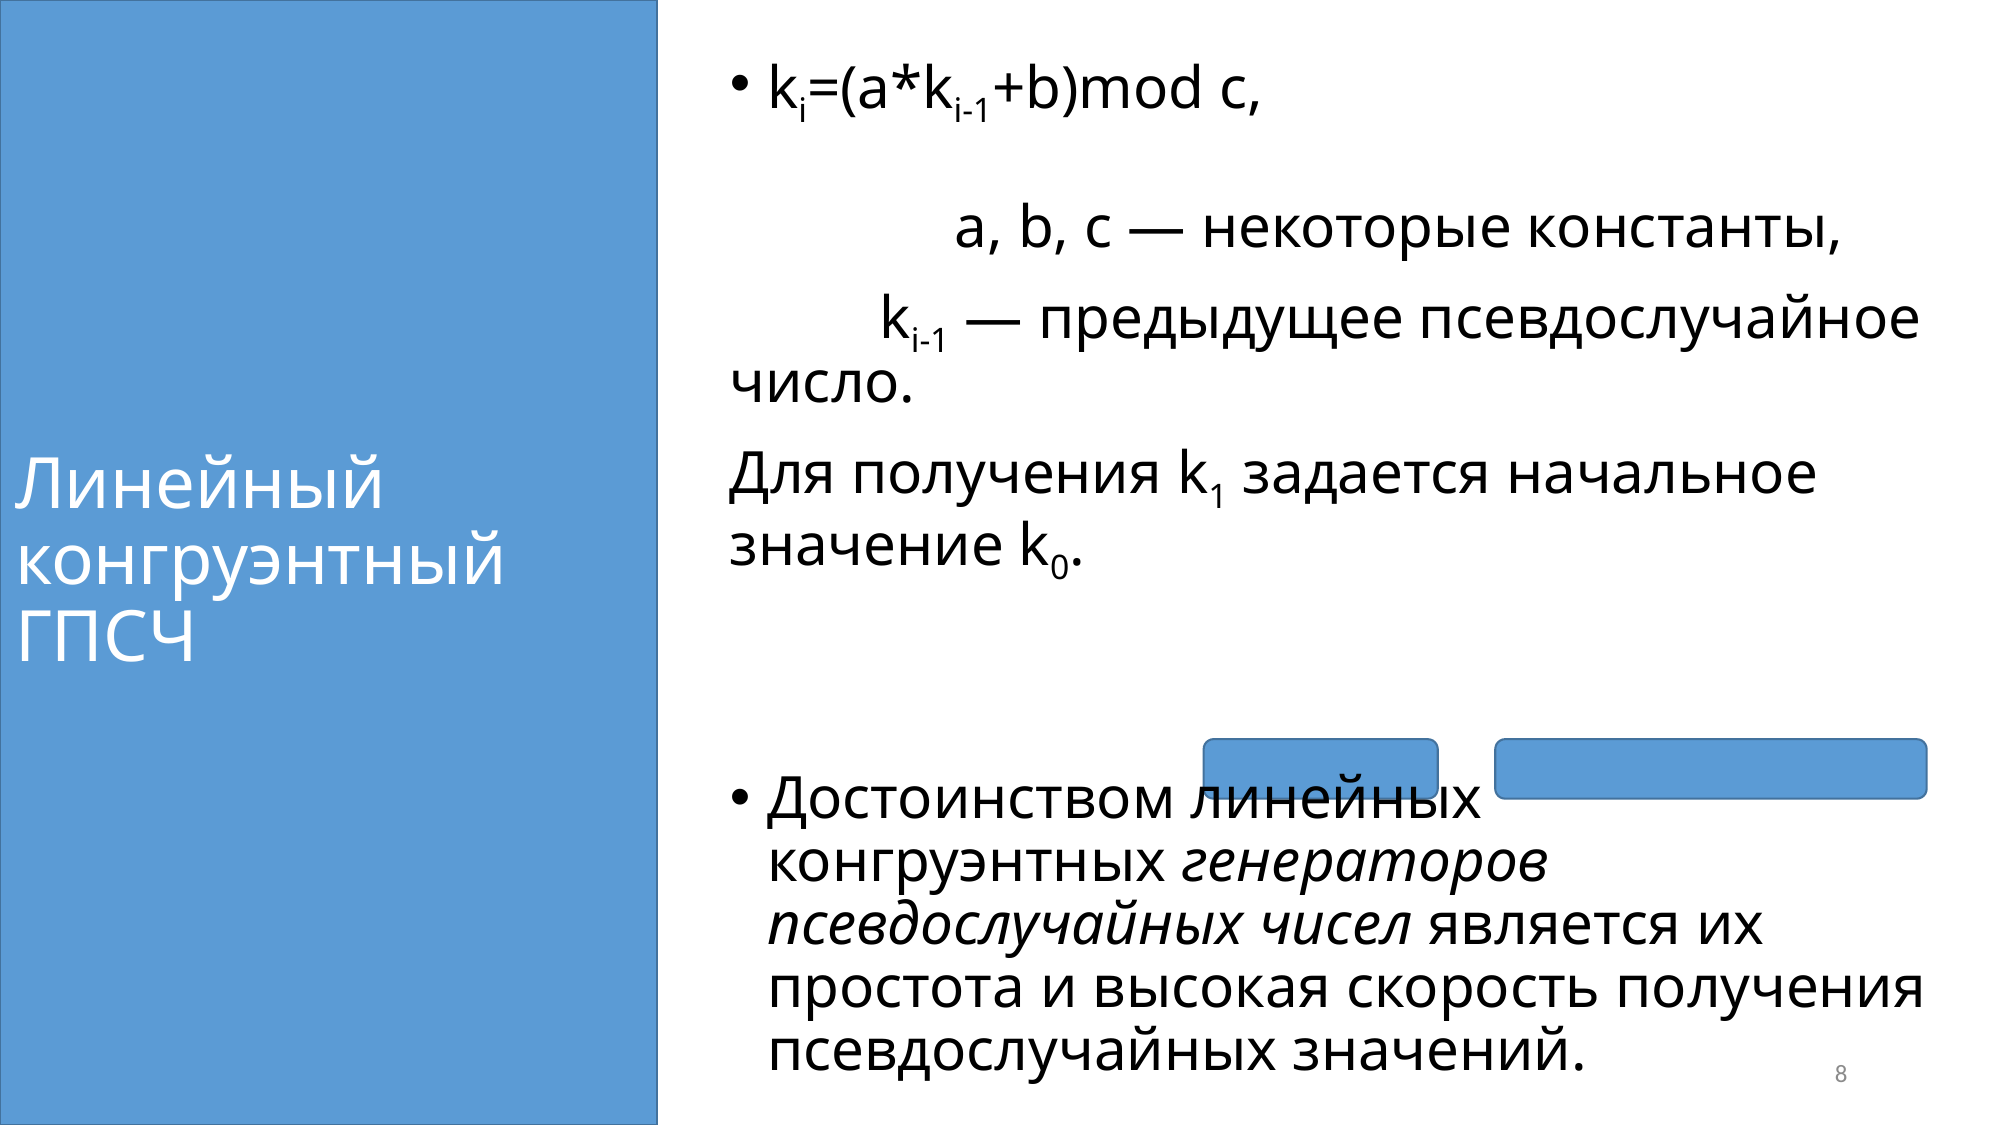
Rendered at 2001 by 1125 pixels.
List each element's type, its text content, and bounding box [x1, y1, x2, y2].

list ki=(a*ki-1+b)mod c, а, b, с — некоторые константы, ki-1 — предыдущее псевдослучайное число. Для получения k1 задается начальное значение k0. Достоинством линейных конгруэнтных генераторов псевдослучайных чисел является их простота и высокая скорость получения псевдослучайных значений. [714, 43, 1987, 1087]
slide_number 8 [1412, 1042, 1863, 1103]
title Линейный конгруэнтный ГПСЧ [0, 184, 590, 940]
text_box [0, 0, 658, 1125]
